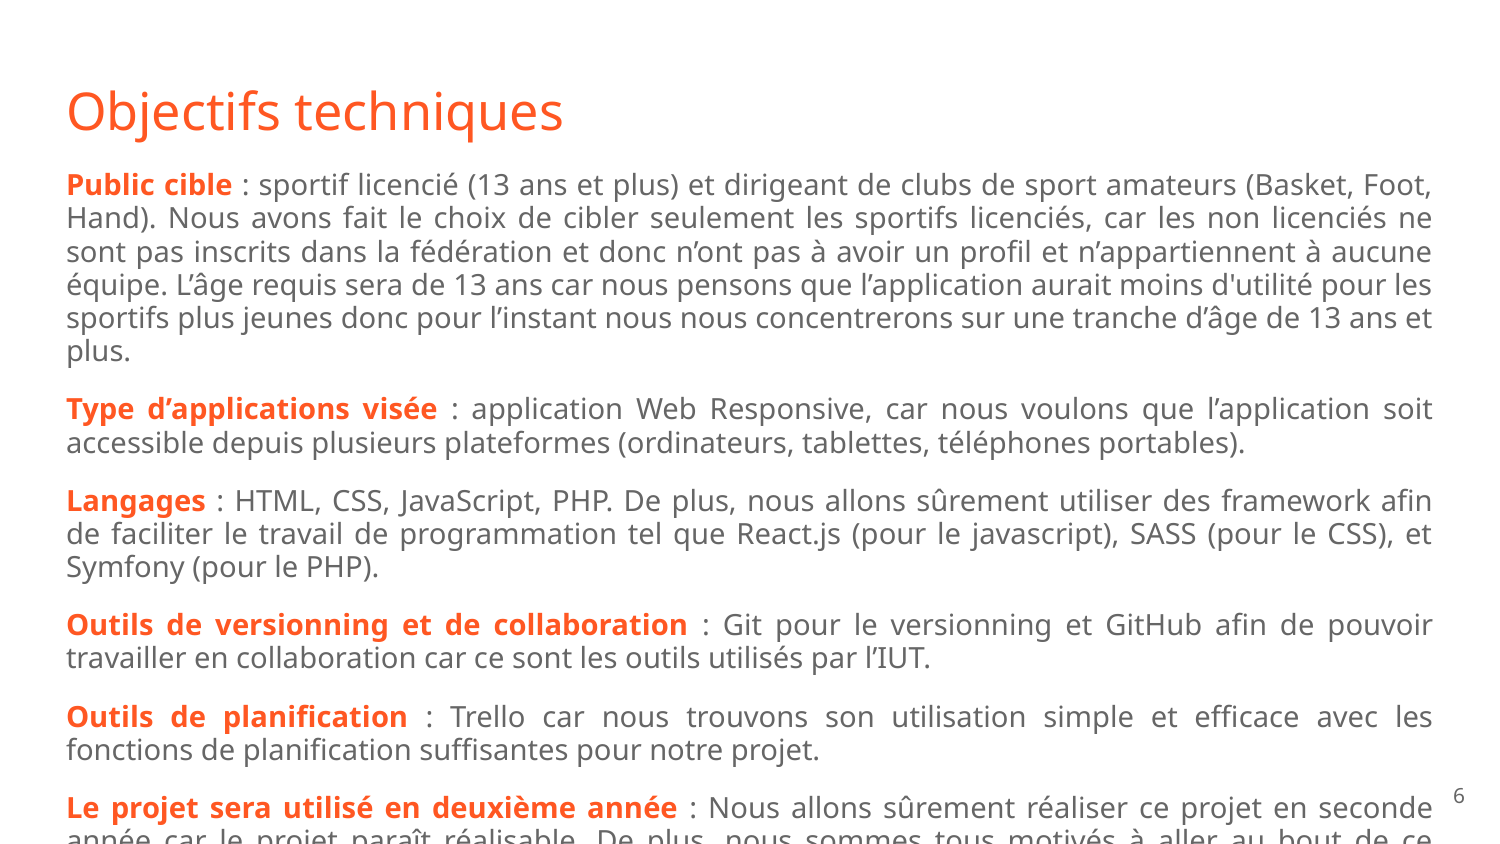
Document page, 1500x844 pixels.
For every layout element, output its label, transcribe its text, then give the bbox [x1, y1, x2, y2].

title Objectifs techniques [51, 63, 1449, 154]
list Public cible : sportif licencié (13 ans et plus) et dirigeant de clubs de sport amateurs (Basket, Foot, Hand). Nous avons fait le choix de cibler seulement les sportifs licenciés, car les non licenciés ne sont pas inscrits dans la fédération et donc n’ont pas à avoir un profil et n’appartiennent à aucune équipe. L’âge requis sera de 13 ans car nous pensons que l’application aurait moins d'utilité pour les sportifs plus jeunes donc pour l’instant nous nous concentrerons sur une tranche d’âge de 13 ans et plus. Type d’applications visée : application Web Responsive, car nous voulons que l’application soit accessible depuis plusieurs plateformes (ordinateurs, tablettes, téléphones portables). Langages : HTML, CSS, JavaScript, PHP. De plus, nous allons sûrement utiliser des framework afin de faciliter le travail de programmation tel que React.js (pour le javascript), SASS (pour le CSS), et Symfony (pour le PHP). Outils de versionning et de collaboration : Git pour le versionning et GitHub afin de pouvoir travailler en collaboration car ce sont les outils utilisés par l’IUT. Outils de planification : Trello car nous trouvons son utilisation simple et efficace avec les fonctions de planification suffisantes pour notre projet. Le projet sera utilisé en deuxième année : Nous allons sûrement réaliser ce projet en seconde année car le projet paraît réalisable. De plus, nous sommes tous motivés à aller au bout de ce projet. [51, 154, 1449, 830]
slide_number ‹#› [1389, 764, 1480, 830]
